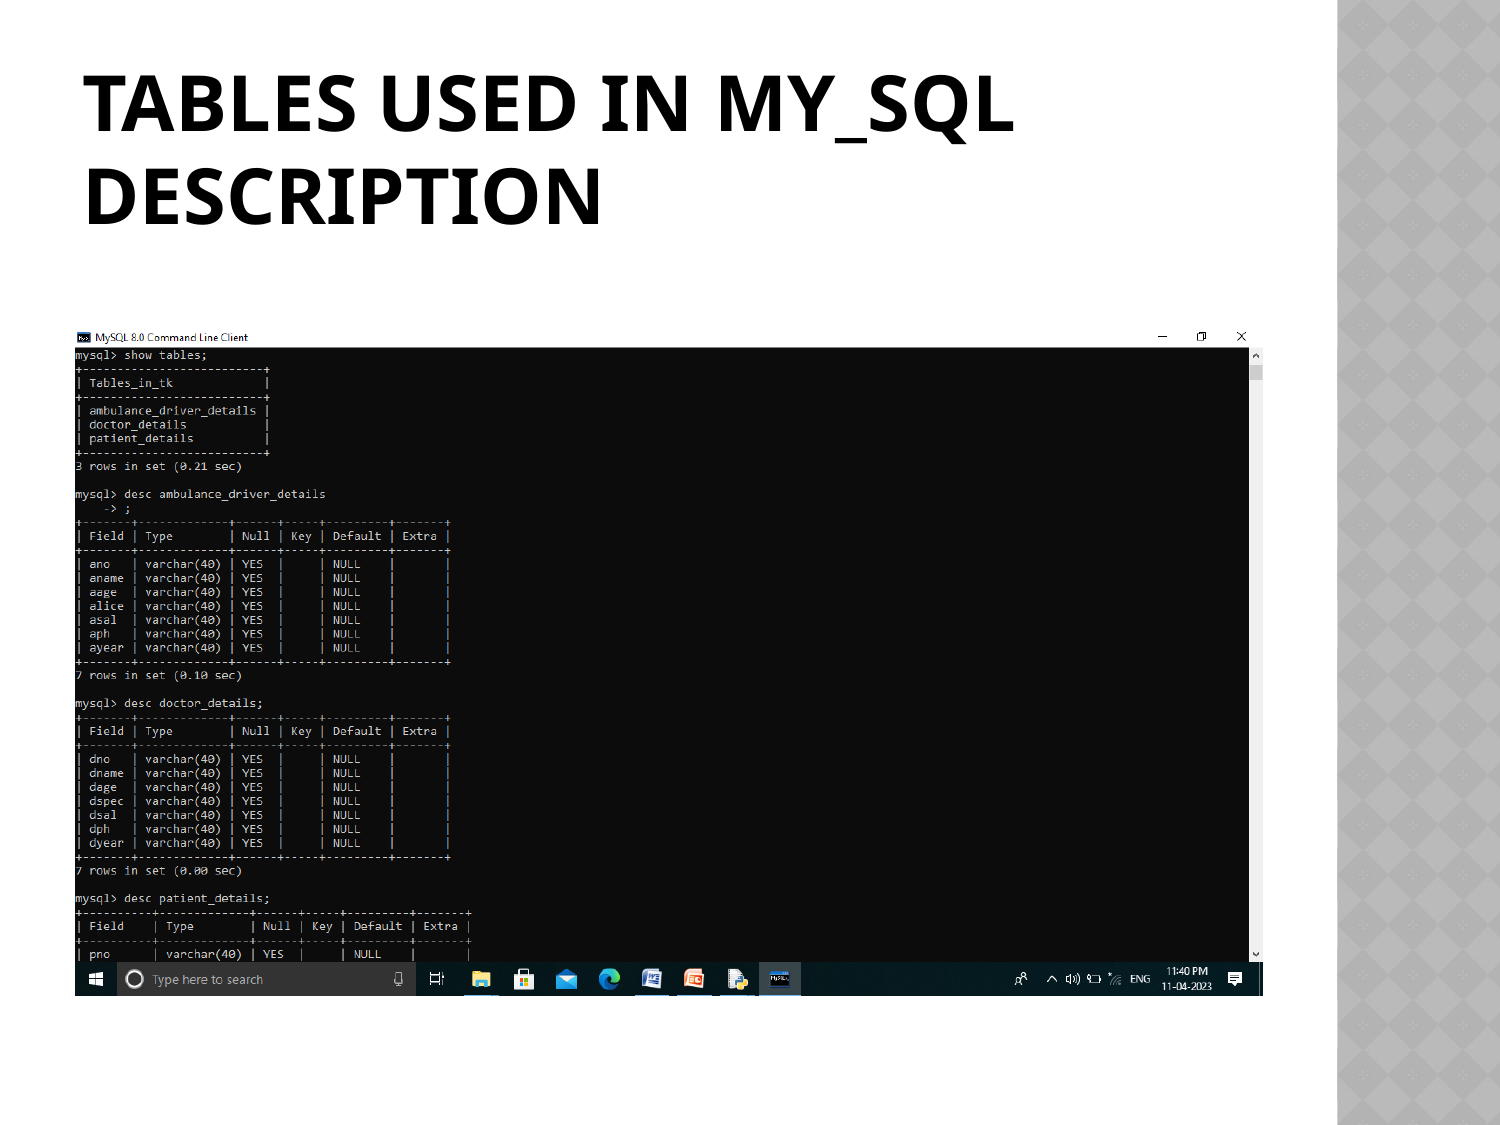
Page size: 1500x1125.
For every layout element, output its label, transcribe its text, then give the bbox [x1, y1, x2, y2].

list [74, 327, 1263, 996]
title Tables used in my_sql description [75, 52, 1263, 240]
